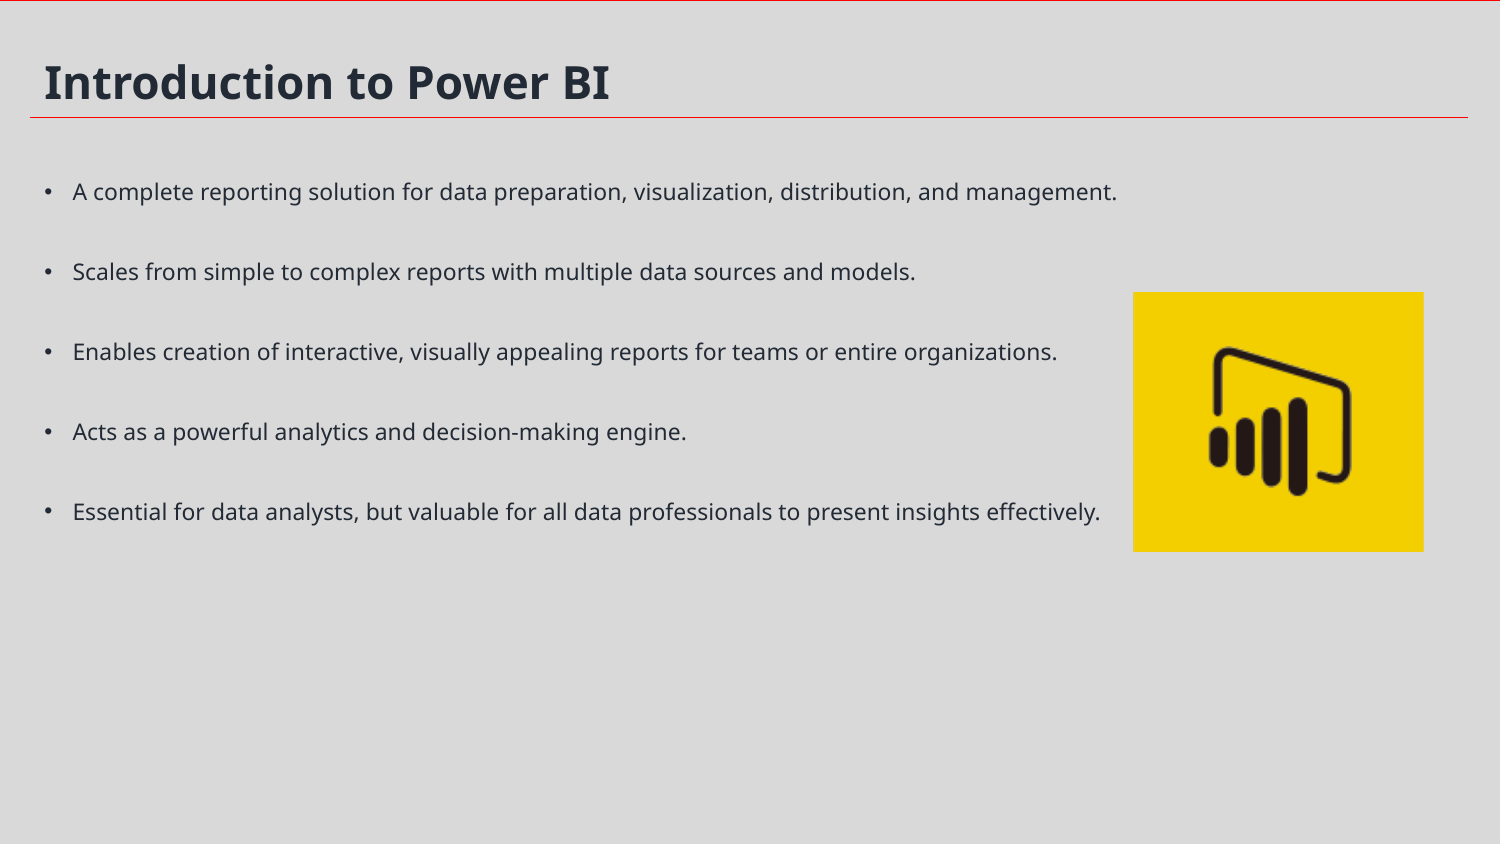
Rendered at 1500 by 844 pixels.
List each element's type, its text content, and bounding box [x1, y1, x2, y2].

list A complete reporting solution for data preparation, visualization, distribution, and management. Scales from simple to complex reports with multiple data sources and models. Enables creation of interactive, visually appealing reports for teams or entire organizations. Acts as a powerful analytics and decision-making engine. Essential for data analysts, but valuable for all data professionals to present insights effectively. [29, 142, 1468, 823]
list Introduction to Power BI [29, 32, 1468, 118]
picture [1133, 292, 1424, 552]
